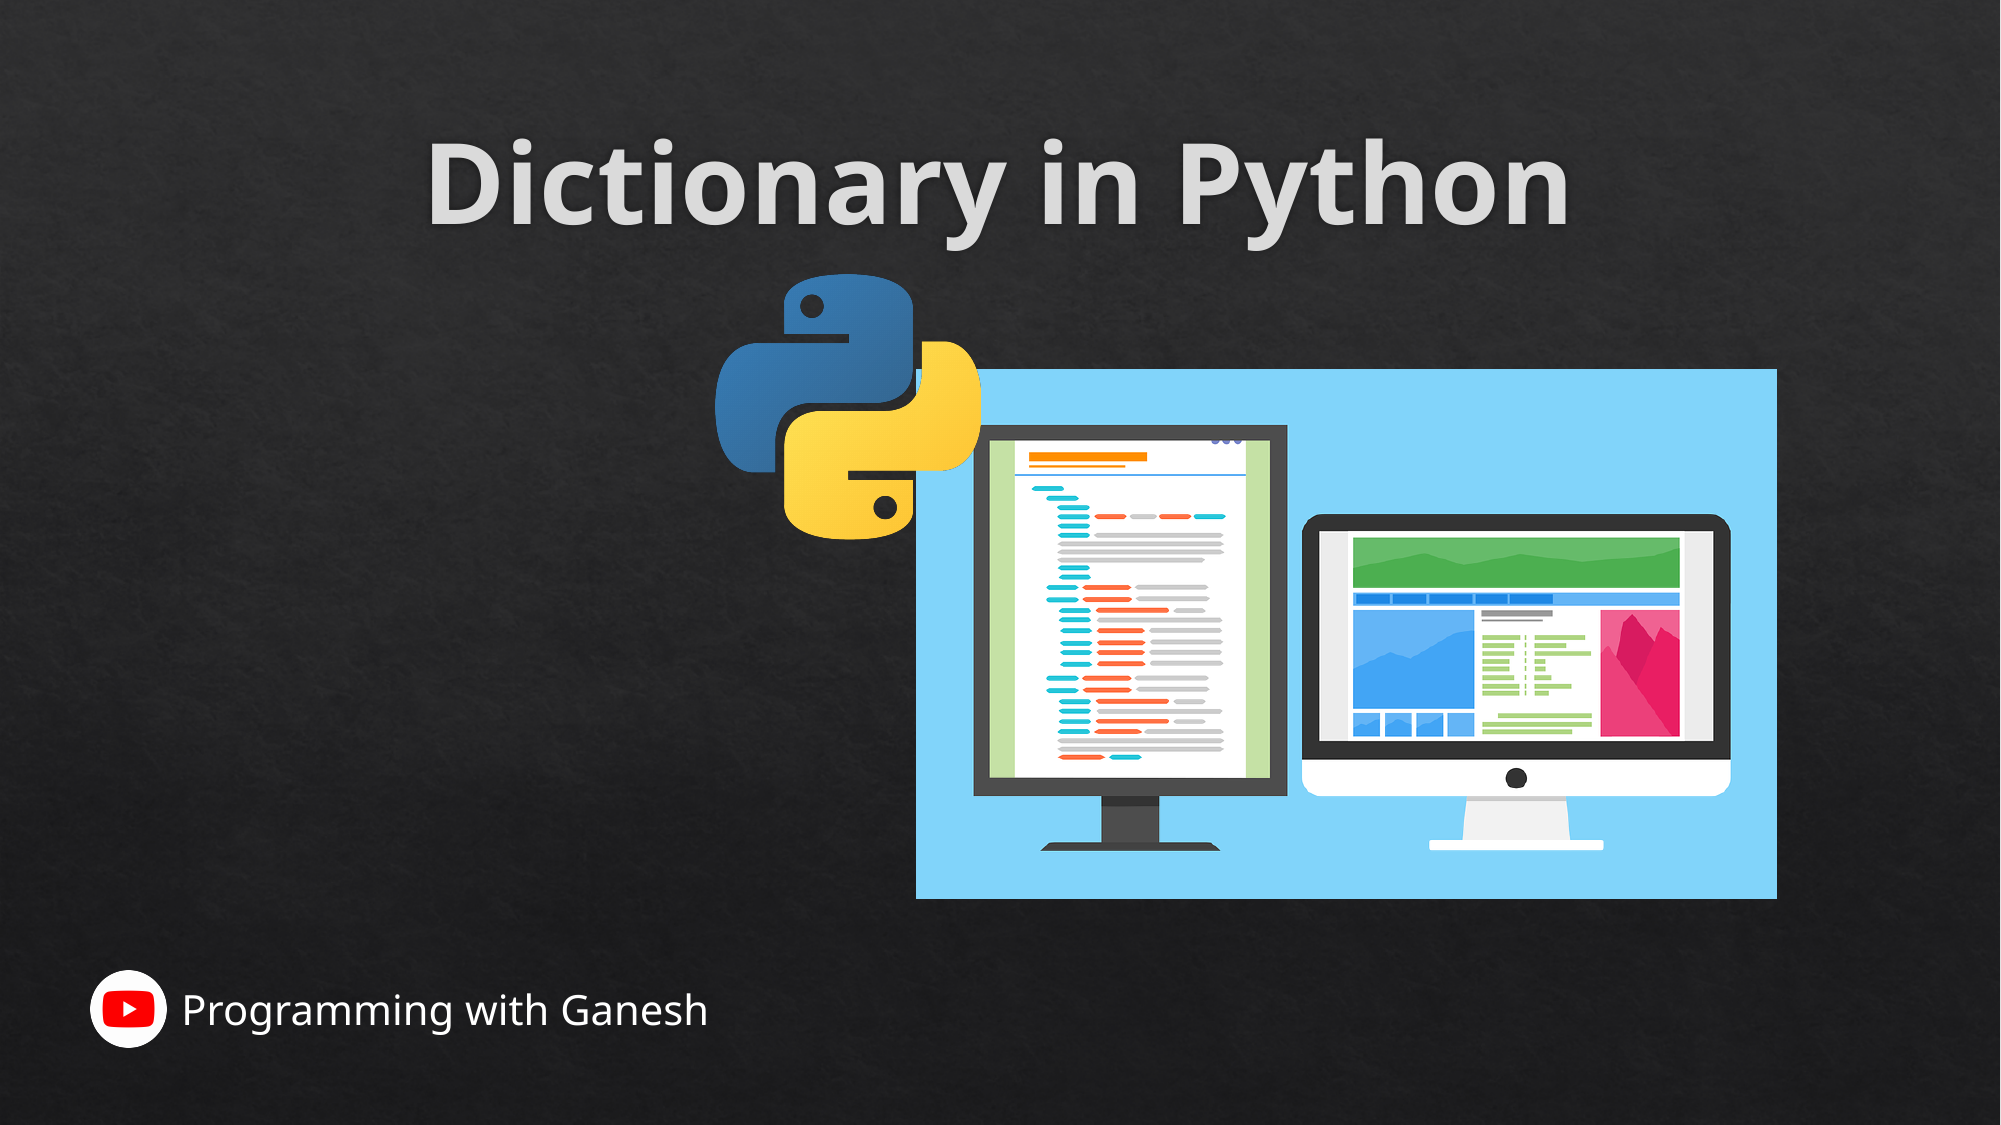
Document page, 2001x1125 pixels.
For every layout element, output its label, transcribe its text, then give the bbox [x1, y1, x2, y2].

picture [89, 970, 167, 1048]
text_box Programming with Ganesh [173, 976, 849, 1042]
picture [715, 273, 1777, 899]
title Dictionary in Python [149, 99, 1849, 260]
